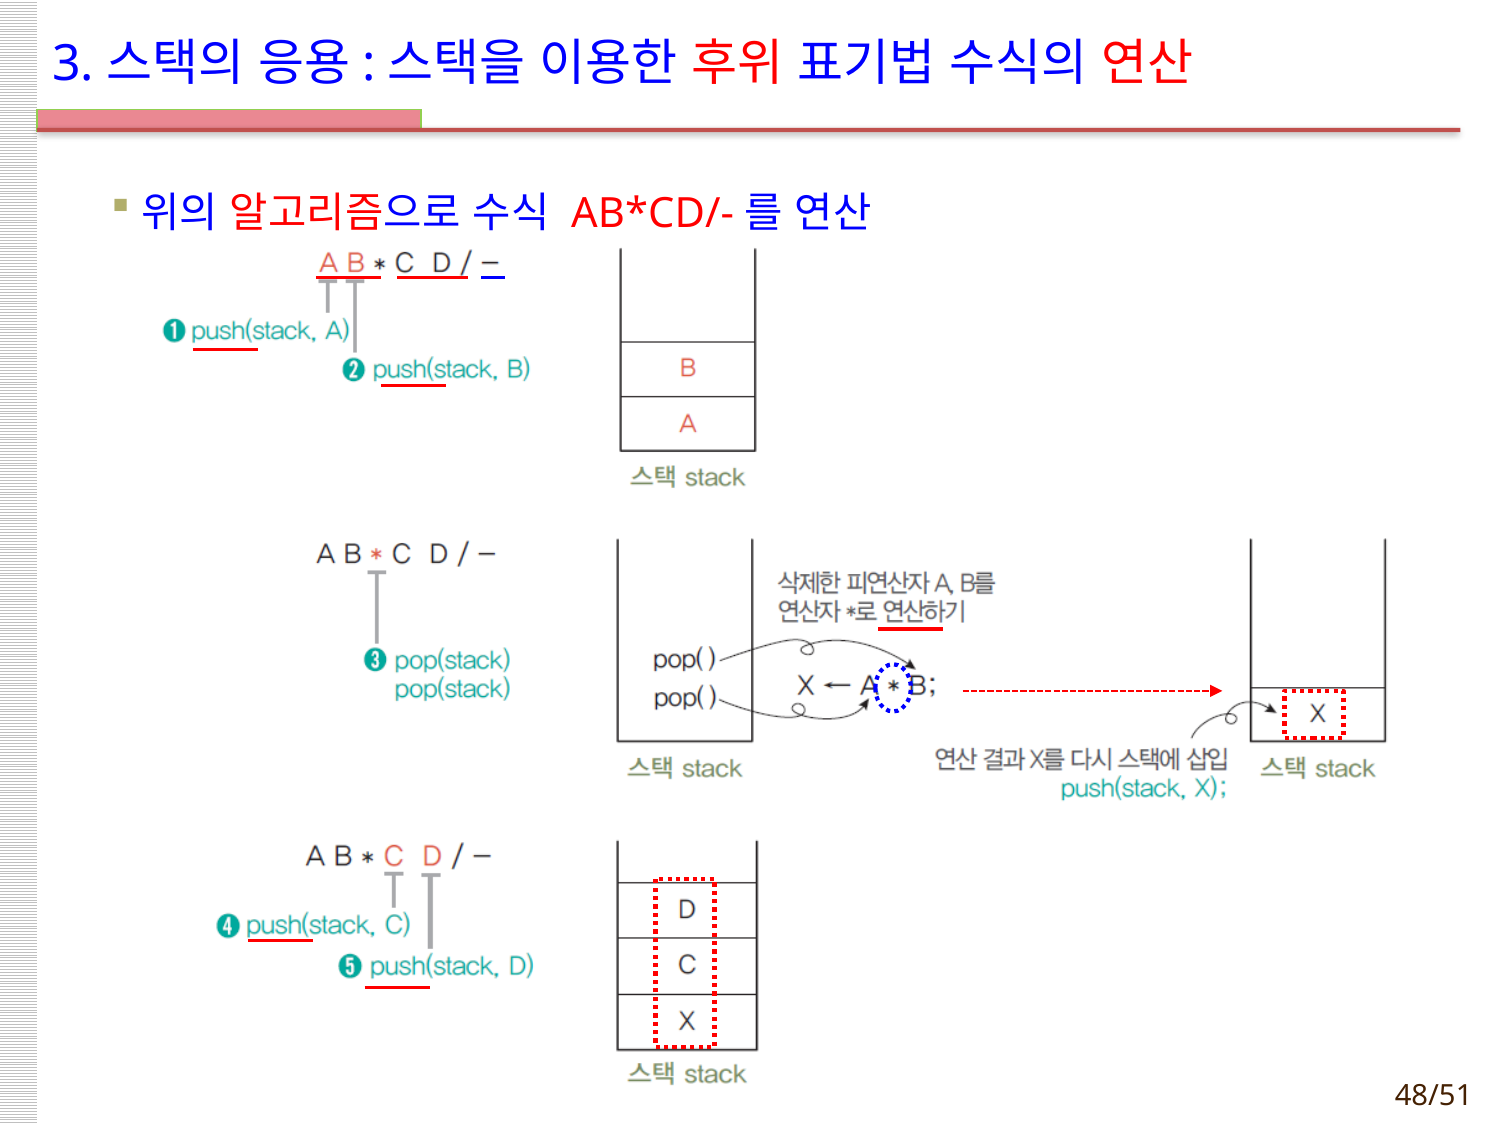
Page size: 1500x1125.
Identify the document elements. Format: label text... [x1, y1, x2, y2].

picture [312, 537, 1391, 809]
list 위의 알고리즘으로 수식 AB*CD/-를 연산 [37, 152, 1463, 1091]
title 3.스택의 응용:스택을 이용한 후위 표기법 수식의 연산 [37, 13, 1500, 109]
picture [159, 231, 774, 493]
picture [213, 836, 770, 1089]
